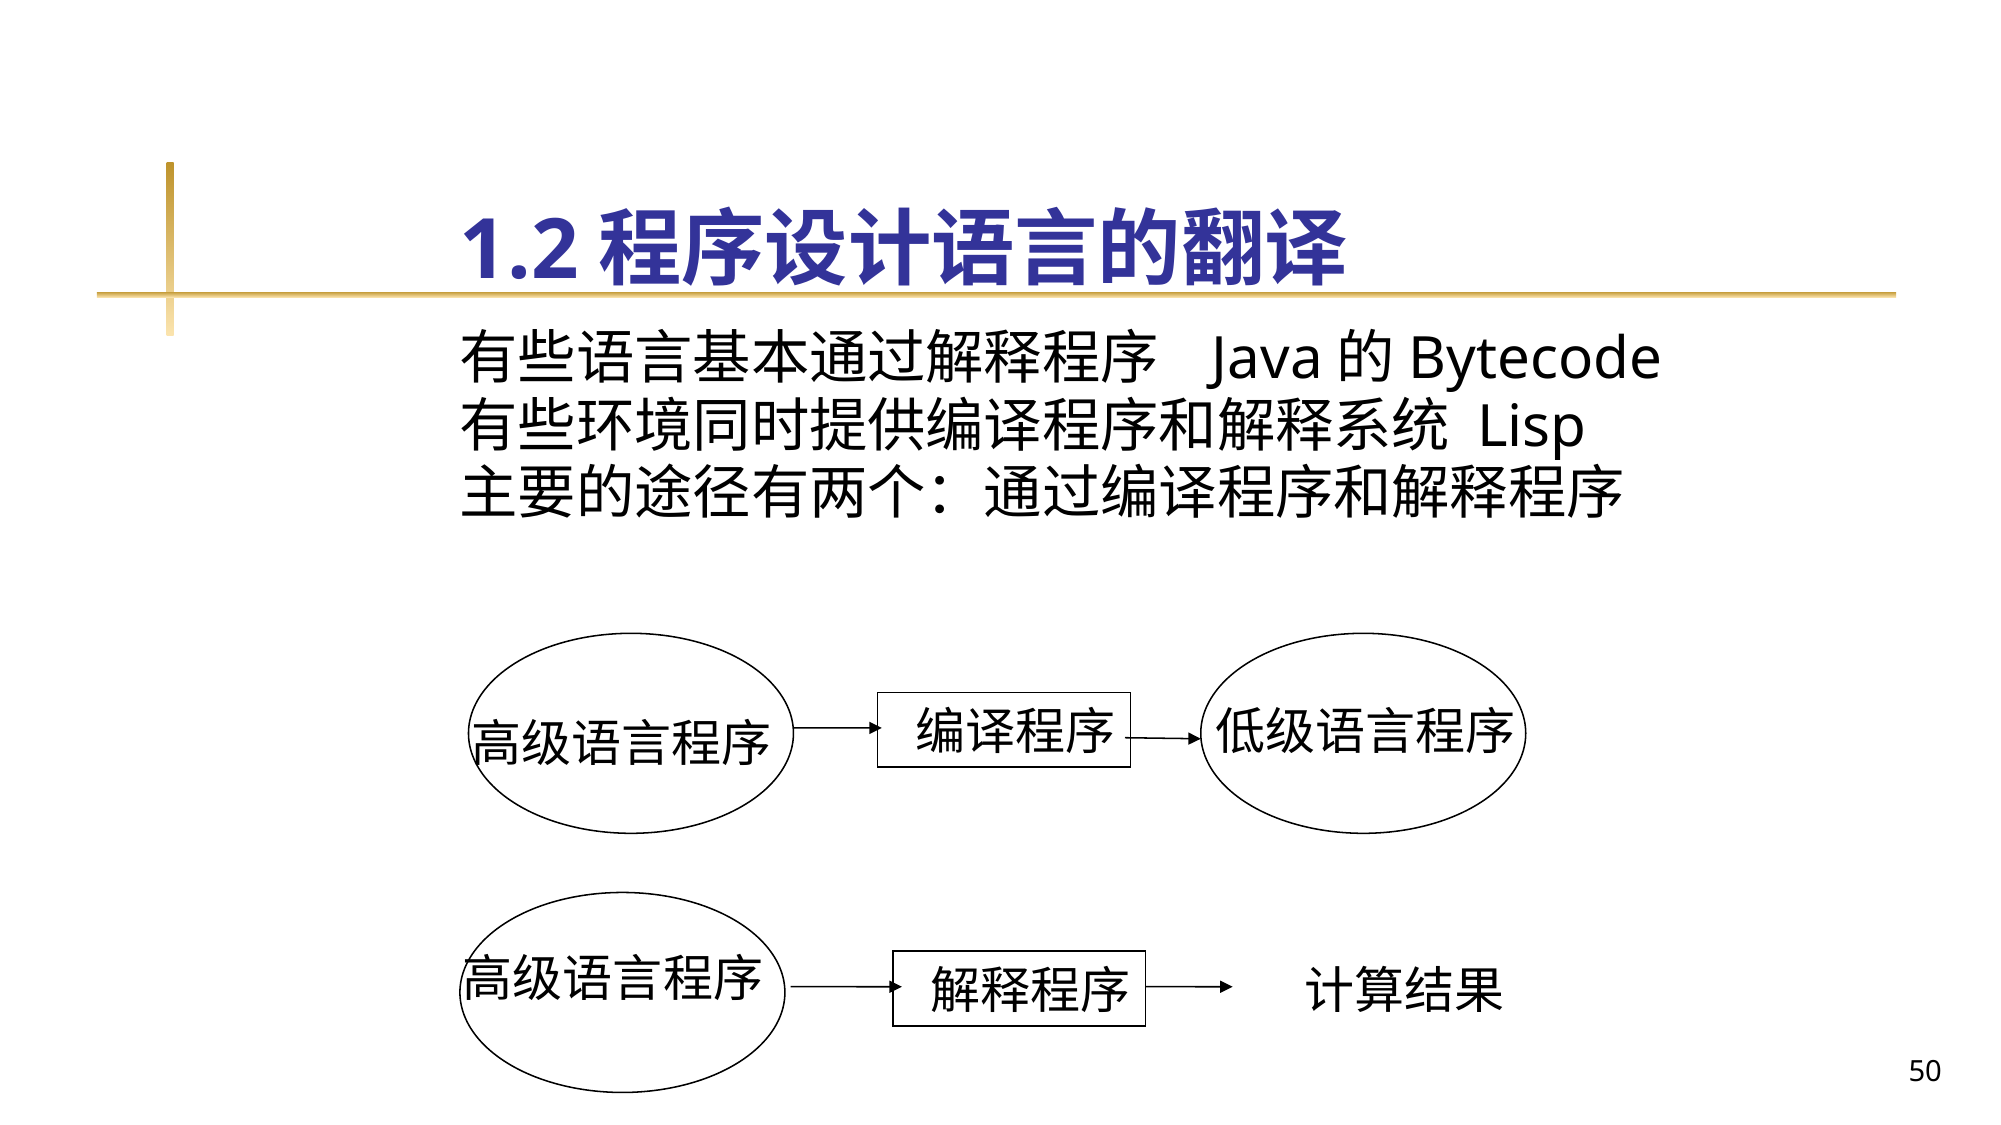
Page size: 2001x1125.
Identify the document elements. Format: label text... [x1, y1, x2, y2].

text_box [1210, 768, 1516, 834]
text_box 计算结果 [1289, 951, 1520, 1026]
slide_number 50 [1540, 1023, 1958, 1100]
text_box 高级语言程序 [448, 939, 778, 1015]
text_box 高级语言程序 [456, 704, 787, 780]
text_box [787, 705, 794, 762]
text_box [1215, 633, 1512, 692]
text_box [475, 633, 787, 704]
text_box [485, 892, 760, 939]
text_box 解释程序 [892, 951, 1146, 1026]
text_box [464, 963, 785, 1093]
text_box [794, 721, 882, 735]
text_box 低级语言程序 [1200, 692, 1531, 768]
text_box [1124, 732, 1201, 745]
list 有些语言基本通过解释程序 Java的Bytecode 有些环境同时提供编译程序和解释系统 Lisp 主要的途径有两个：通过编译程序和解释程序 [444, 326, 1697, 587]
text_box [1145, 980, 1233, 993]
text_box 编译程序 [877, 692, 1131, 768]
text_box [790, 980, 892, 993]
text_box [487, 780, 775, 834]
title 1.2程序设计语言的翻译 [444, 90, 1694, 303]
